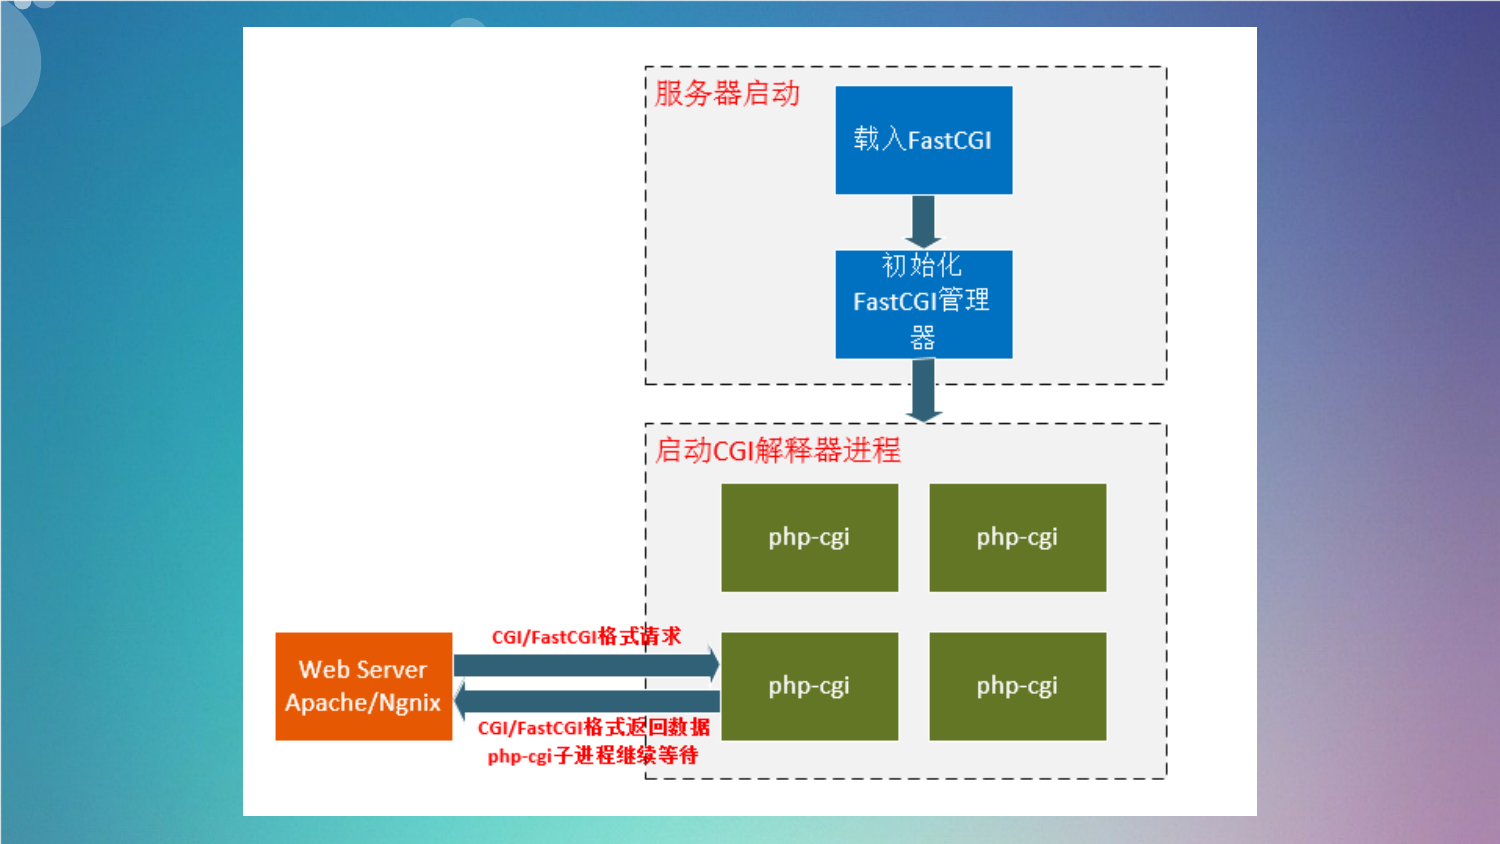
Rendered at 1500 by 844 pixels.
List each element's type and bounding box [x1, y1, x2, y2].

text_box [0, 0, 510, 159]
picture [2, 0, 1500, 844]
